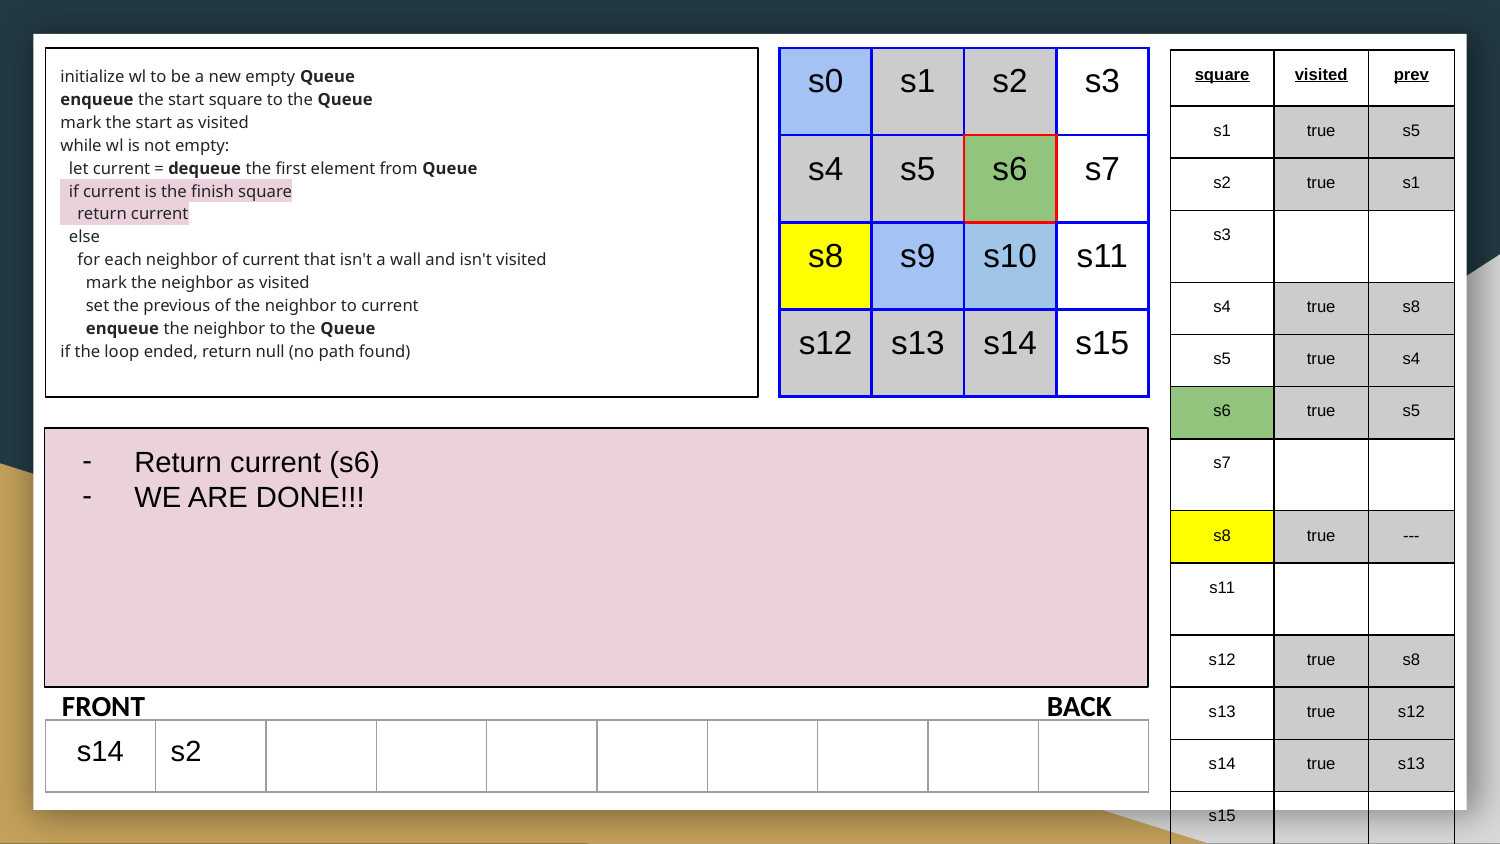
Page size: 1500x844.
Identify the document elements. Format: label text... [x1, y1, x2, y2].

table_header prev [1369, 51, 1454, 105]
table_cell s4 [1171, 283, 1273, 334]
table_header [818, 721, 927, 791]
table_cell s12 [781, 311, 870, 395]
table_cell true [1275, 740, 1368, 791]
table_cell true [1275, 511, 1368, 562]
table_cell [1058, 311, 1147, 395]
table_cell s3 [1171, 211, 1273, 282]
table_cell true [1275, 159, 1368, 210]
table_cell [1369, 211, 1454, 282]
table_cell s7 [1171, 440, 1273, 510]
table_cell [1275, 564, 1368, 634]
table_cell [1369, 440, 1454, 510]
table_cell s10 [965, 224, 1055, 308]
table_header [377, 721, 486, 791]
table_cell [1369, 792, 1454, 844]
table_cell s4 [781, 136, 870, 221]
table_cell s6 [965, 136, 1055, 221]
table_cell s5 [1171, 335, 1273, 386]
table_cell s8 [781, 224, 870, 308]
table_header s3 [1058, 49, 1147, 134]
table_cell [1369, 564, 1454, 634]
table_cell s12 [1171, 636, 1273, 686]
table_cell true [1275, 335, 1368, 386]
table_cell s8 [1171, 511, 1273, 562]
table_cell s8 [1369, 283, 1454, 334]
table_cell s5 [1369, 387, 1454, 438]
table_cell s11 [1171, 564, 1273, 634]
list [45, 47, 758, 397]
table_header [46, 721, 155, 791]
table_cell s2 [1171, 159, 1273, 210]
table_cell s8 [1369, 636, 1454, 686]
table_cell s15 [1171, 792, 1273, 844]
table_cell s5 [873, 136, 963, 221]
table_cell true [1275, 636, 1368, 686]
table_cell s14 [1171, 740, 1273, 791]
table_cell s1 [1171, 107, 1273, 157]
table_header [929, 721, 1038, 791]
table_cell s13 [1171, 688, 1273, 739]
table_cell s13 [1369, 740, 1454, 791]
table_cell s6 [1171, 387, 1273, 438]
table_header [156, 721, 265, 791]
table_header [708, 721, 817, 791]
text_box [44, 428, 1148, 702]
table_cell s11 [1058, 224, 1147, 308]
table_header visited [1275, 51, 1368, 105]
table_cell true [1275, 387, 1368, 438]
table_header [1039, 721, 1148, 791]
table_header s1 [873, 49, 963, 134]
table_cell s5 [1369, 107, 1454, 157]
table_cell s12 [1369, 688, 1454, 739]
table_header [598, 721, 707, 791]
table_cell --- [1369, 511, 1454, 562]
table_header s0 [781, 49, 870, 134]
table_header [487, 721, 596, 791]
table_cell s14 [965, 311, 1055, 395]
table_cell [1275, 792, 1368, 844]
table_cell true [1275, 283, 1368, 334]
table_cell s4 [1369, 335, 1454, 386]
table_cell [1275, 440, 1368, 510]
table_cell s7 [1058, 136, 1147, 221]
table_cell s1 [1369, 159, 1454, 210]
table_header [267, 721, 376, 791]
table_cell s9 [873, 224, 963, 308]
table_cell true [1275, 688, 1368, 739]
table_cell s13 [873, 311, 963, 395]
table_header s2 [965, 49, 1055, 134]
table_header square [1171, 51, 1273, 105]
table_cell [1275, 211, 1368, 282]
table_cell true [1275, 107, 1368, 157]
